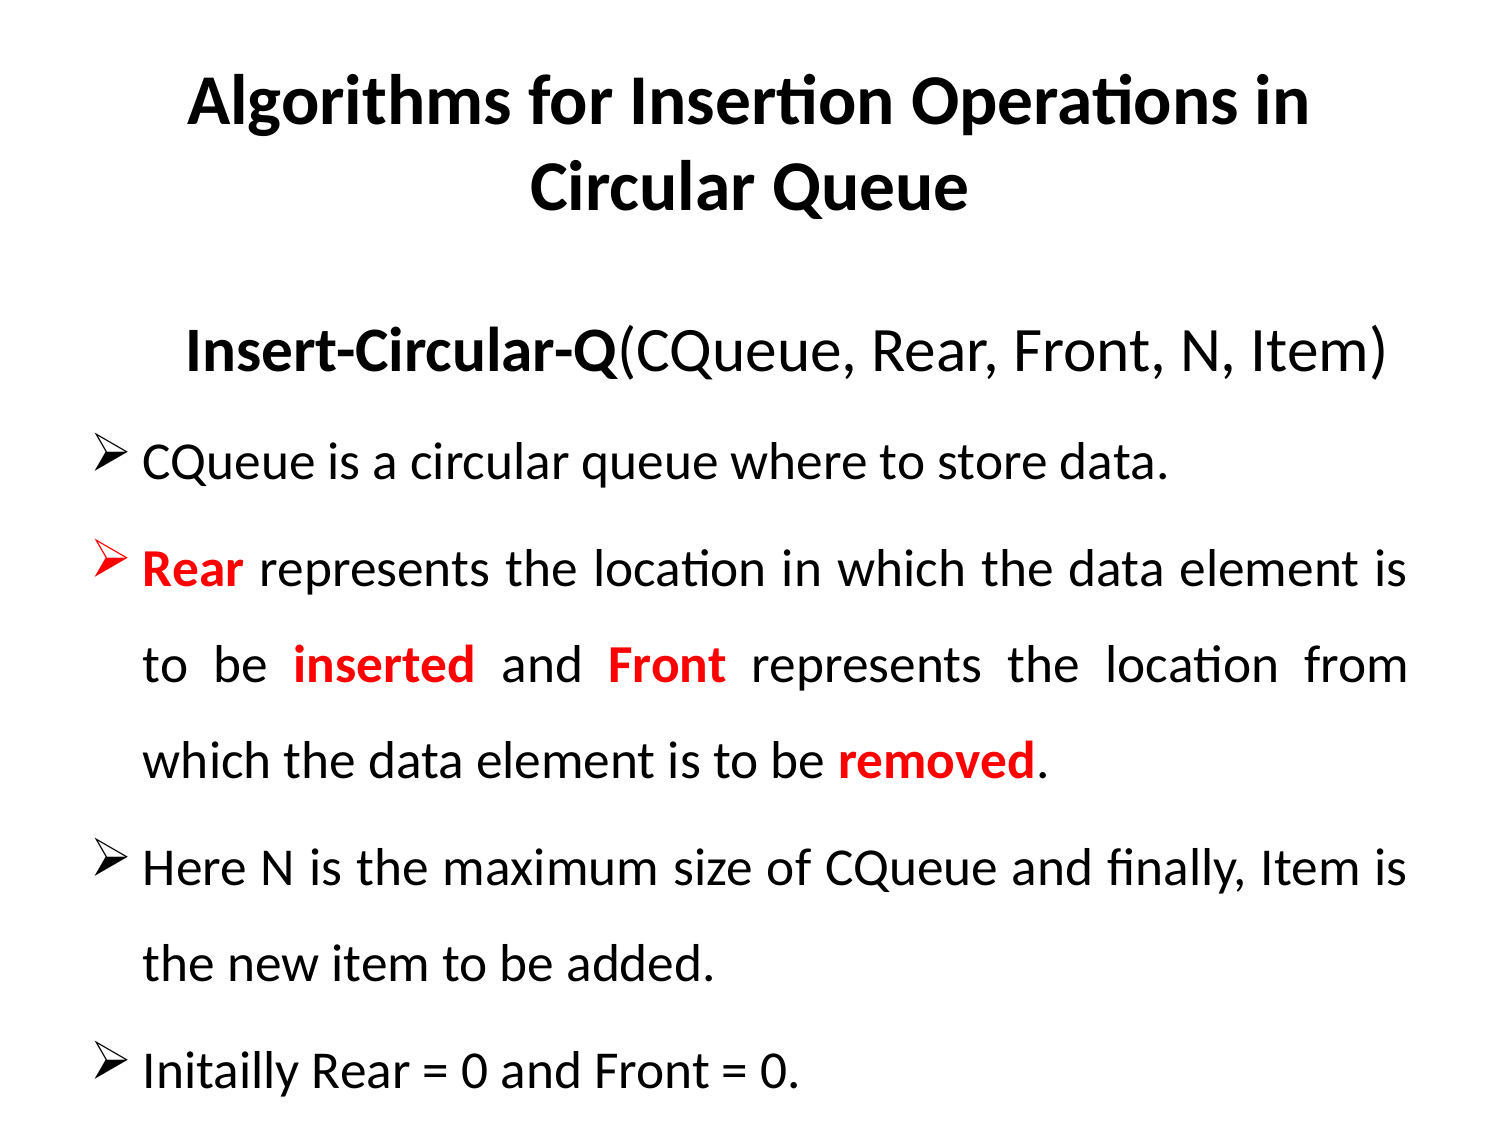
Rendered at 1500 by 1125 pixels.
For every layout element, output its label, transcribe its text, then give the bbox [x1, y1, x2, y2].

title Algorithms for Insertion Operations in Circular Queue [75, 45, 1425, 233]
list Insert-Circular-Q(CQueue, Rear, Front, N, Item) CQueue is a circular queue where to store data. Rear represents the location in which the data element is to be inserted and Front represents the location from which the data element is to be removed. Here N is the maximum size of CQueue and finally, Item is the new item to be added. Initailly Rear = 0 and Front = 0. [75, 262, 1425, 1125]
